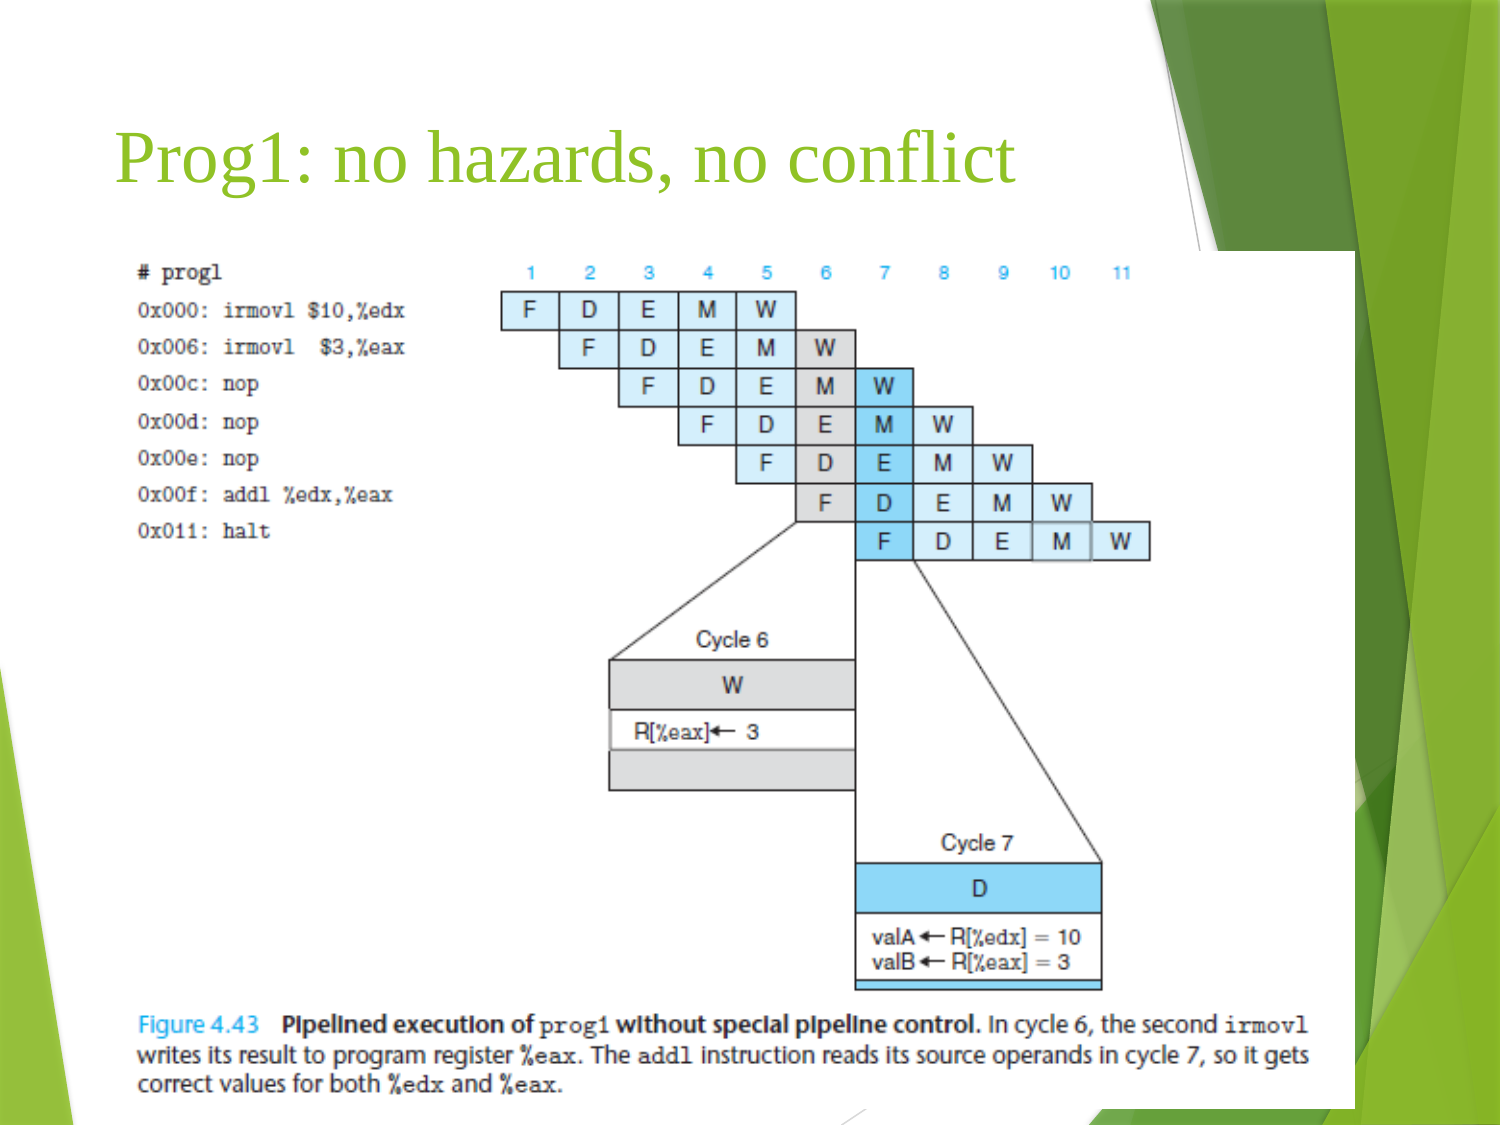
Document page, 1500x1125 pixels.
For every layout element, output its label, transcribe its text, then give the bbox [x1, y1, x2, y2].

title Prog1: no hazards, no conflict [99, 99, 1142, 224]
picture [99, 251, 1356, 1109]
